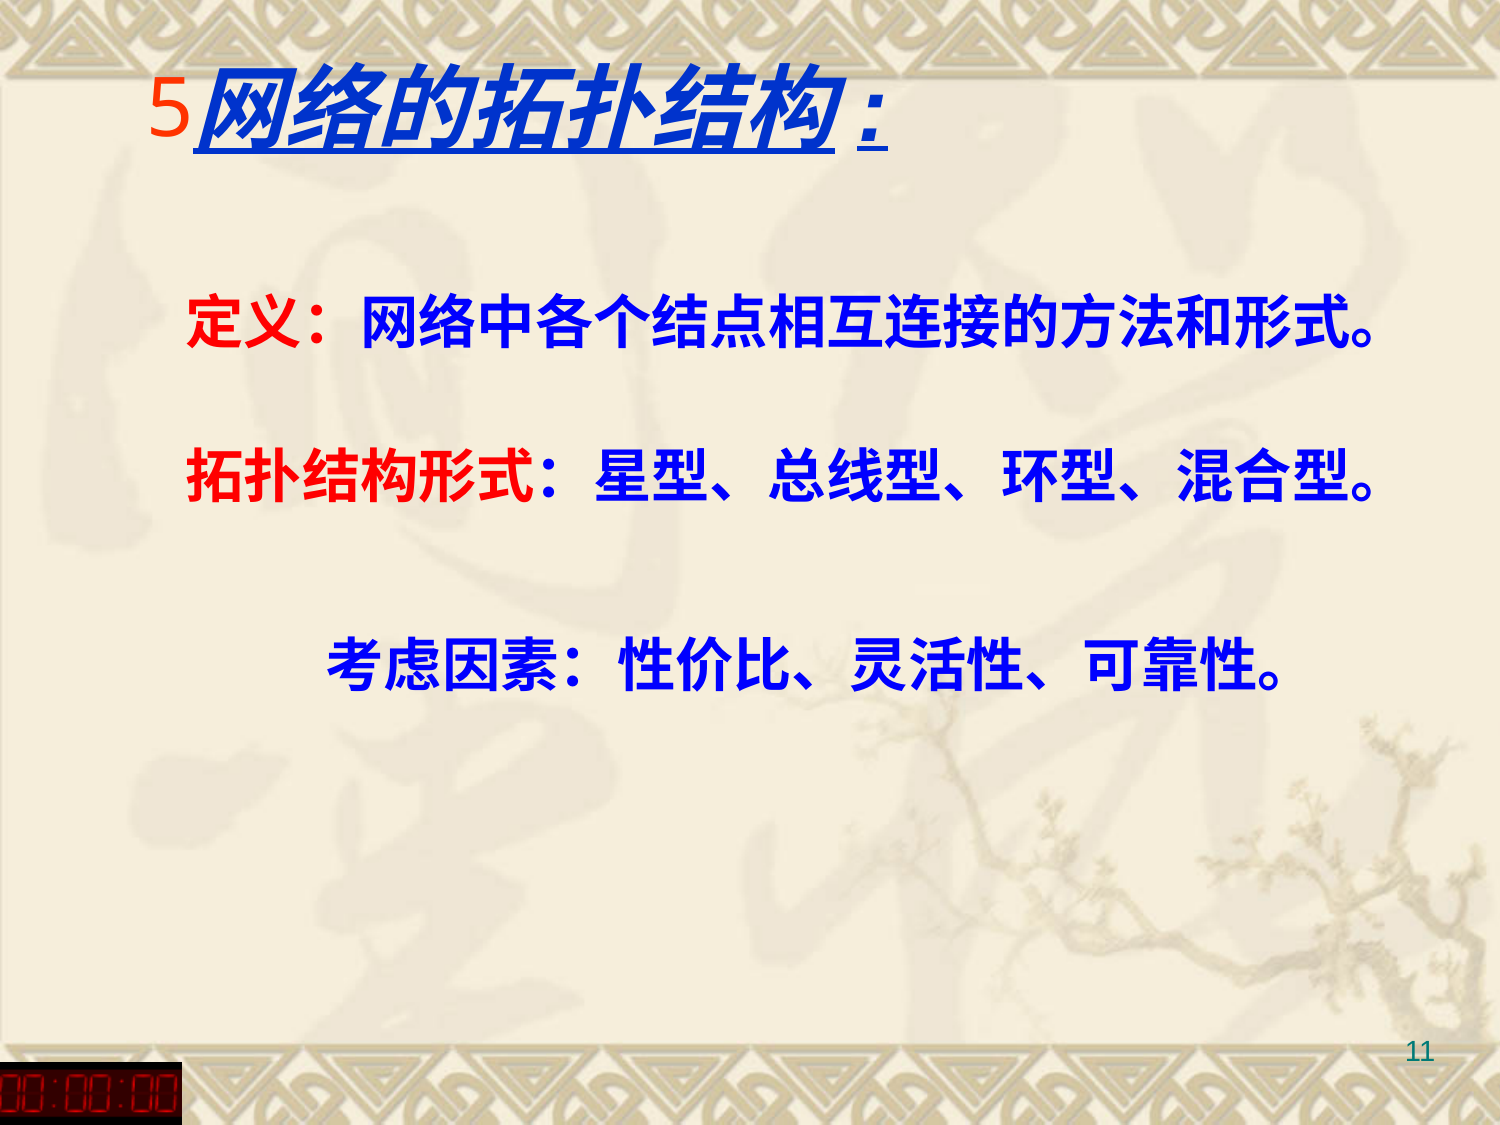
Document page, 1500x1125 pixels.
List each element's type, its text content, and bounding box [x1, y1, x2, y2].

slide_number 11 [1074, 1024, 1451, 1103]
text_box 考虑因素：性价比、灵活性、可靠性。 [183, 609, 1459, 717]
text_box 网络的拓扑结构: [131, 42, 1258, 167]
text_box 拓扑结构形式：星型、总线型、环型、混合型。 [159, 420, 1436, 528]
picture [0, 0, 1500, 1125]
text_box 定义：网络中各个结点相互连接的方法和形式。 [159, 267, 1436, 374]
